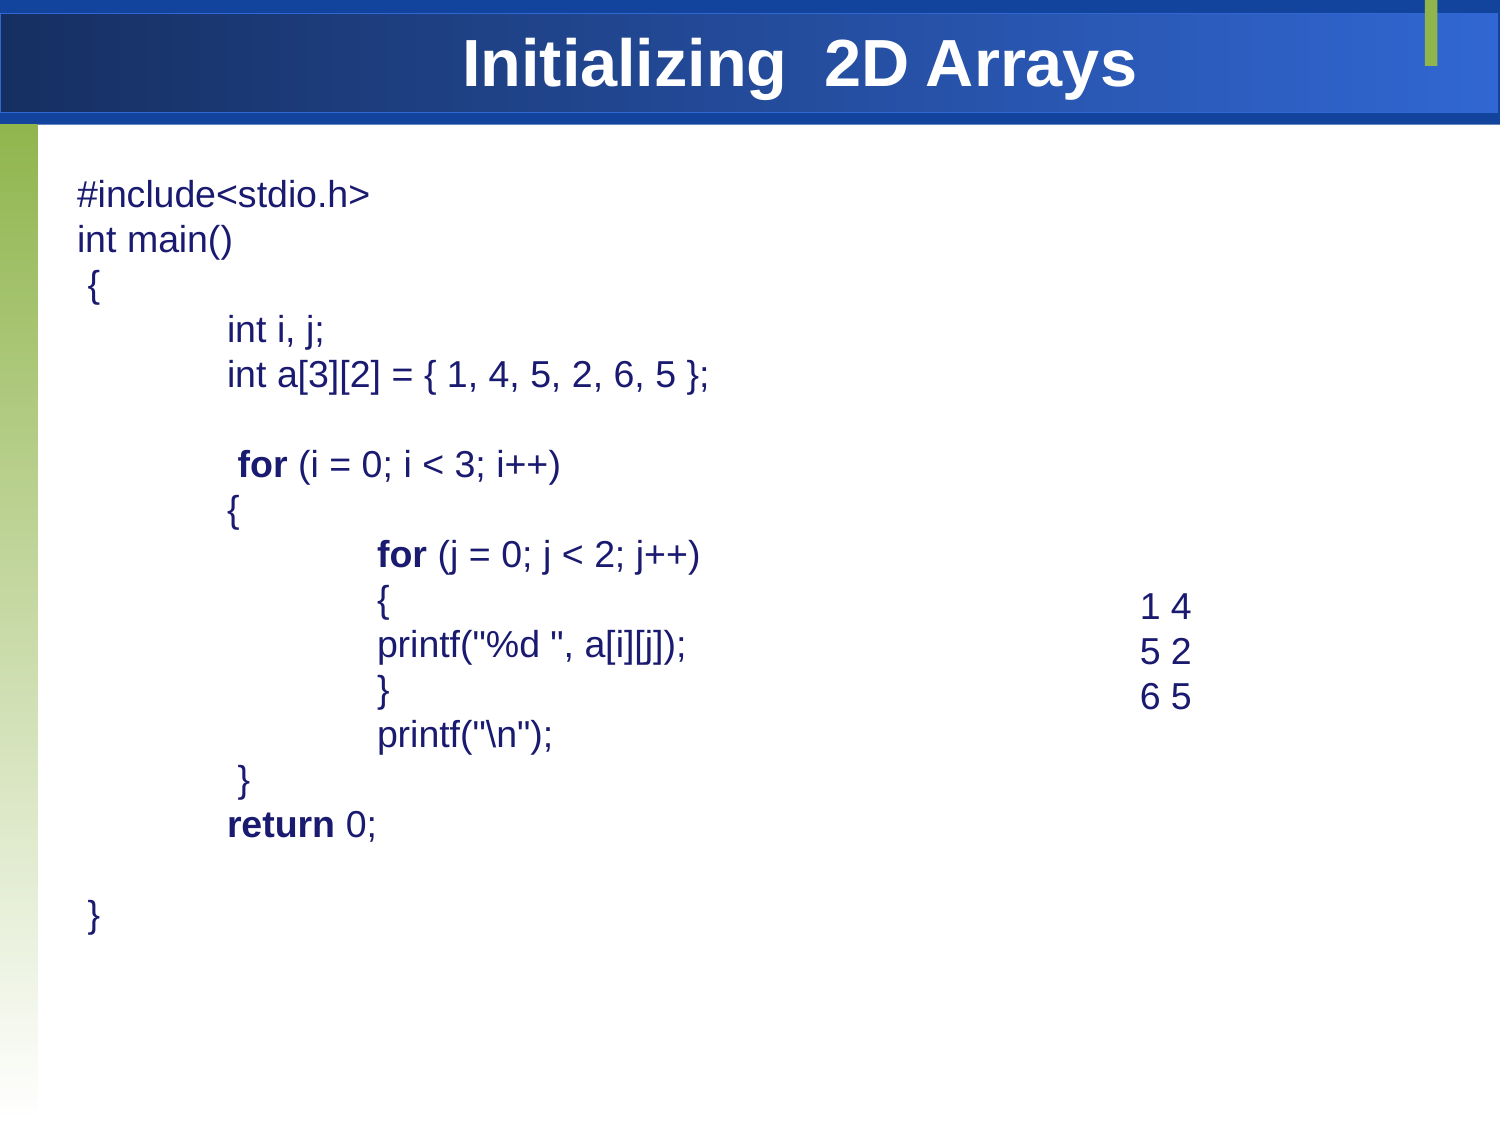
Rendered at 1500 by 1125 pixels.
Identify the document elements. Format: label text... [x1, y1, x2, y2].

text_box 1 4 5 2 6 5 [1124, 574, 1288, 725]
text_box #include<stdio.h> int main() { int i, j; int a[3][2] = { 1, 4, 5, 2, 6, 5 }; for (i = 0; i < 3; i++) { for (j = 0; j < 2; j++) { printf("%d ", a[i][j]); } printf("\n"); } return 0; } [62, 162, 900, 943]
title Initializing 2D Arrays [237, 12, 1363, 100]
